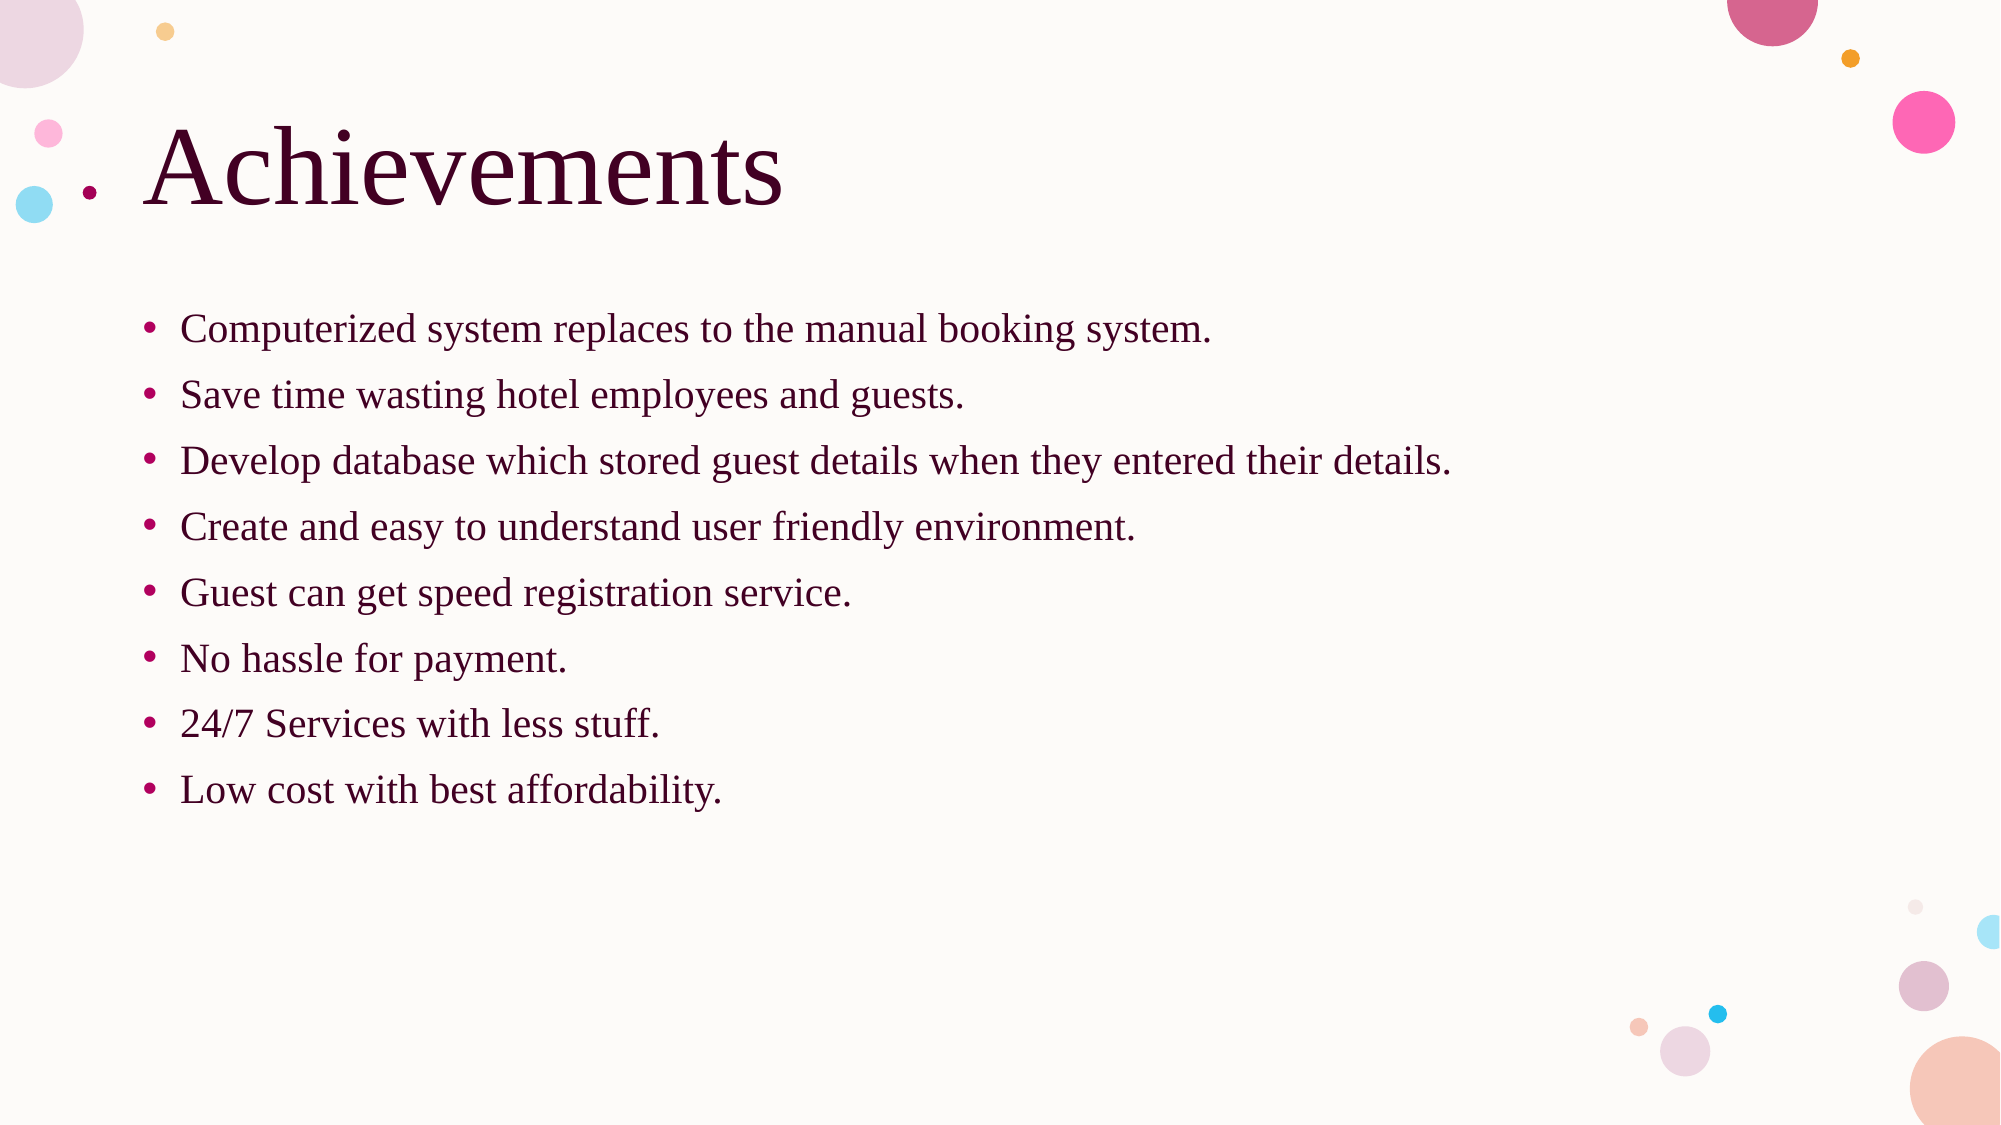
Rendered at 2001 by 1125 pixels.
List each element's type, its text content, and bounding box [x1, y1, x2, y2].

title Achievements [127, 59, 1877, 278]
list Computerized system replaces to the manual booking system. Save time wasting hotel employees and guests. Develop database which stored guest details when they entered their details. Create and easy to understand user friendly environment. Guest can get speed registration service. No hassle for payment. 24/7 Services with less stuff. Low cost with best affordability. [127, 299, 1877, 1014]
